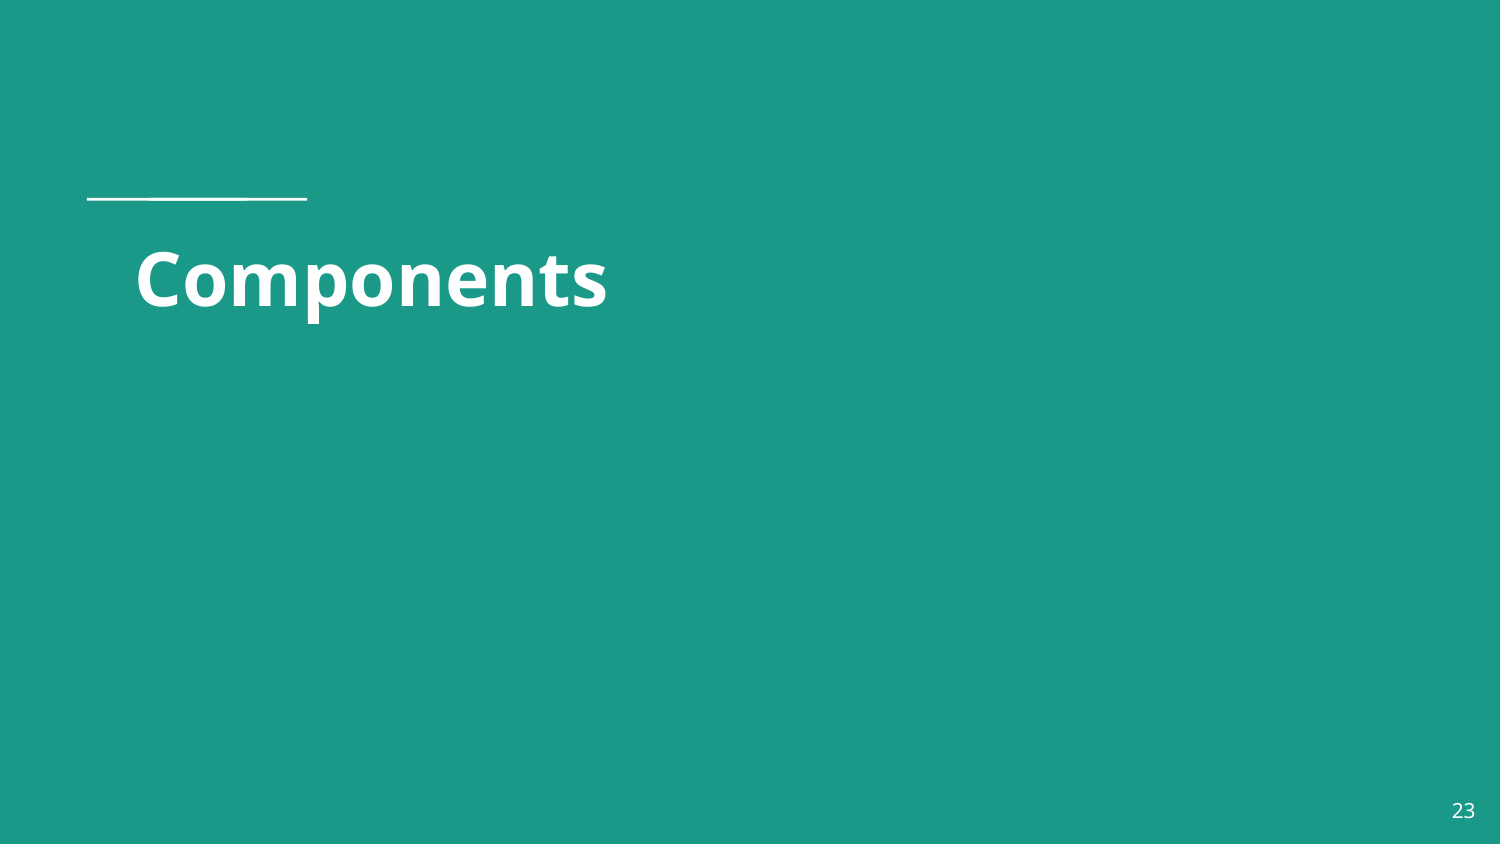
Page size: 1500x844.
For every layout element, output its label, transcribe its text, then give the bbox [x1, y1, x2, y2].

title Components [119, 216, 1381, 466]
slide_number 23 [1400, 779, 1491, 844]
